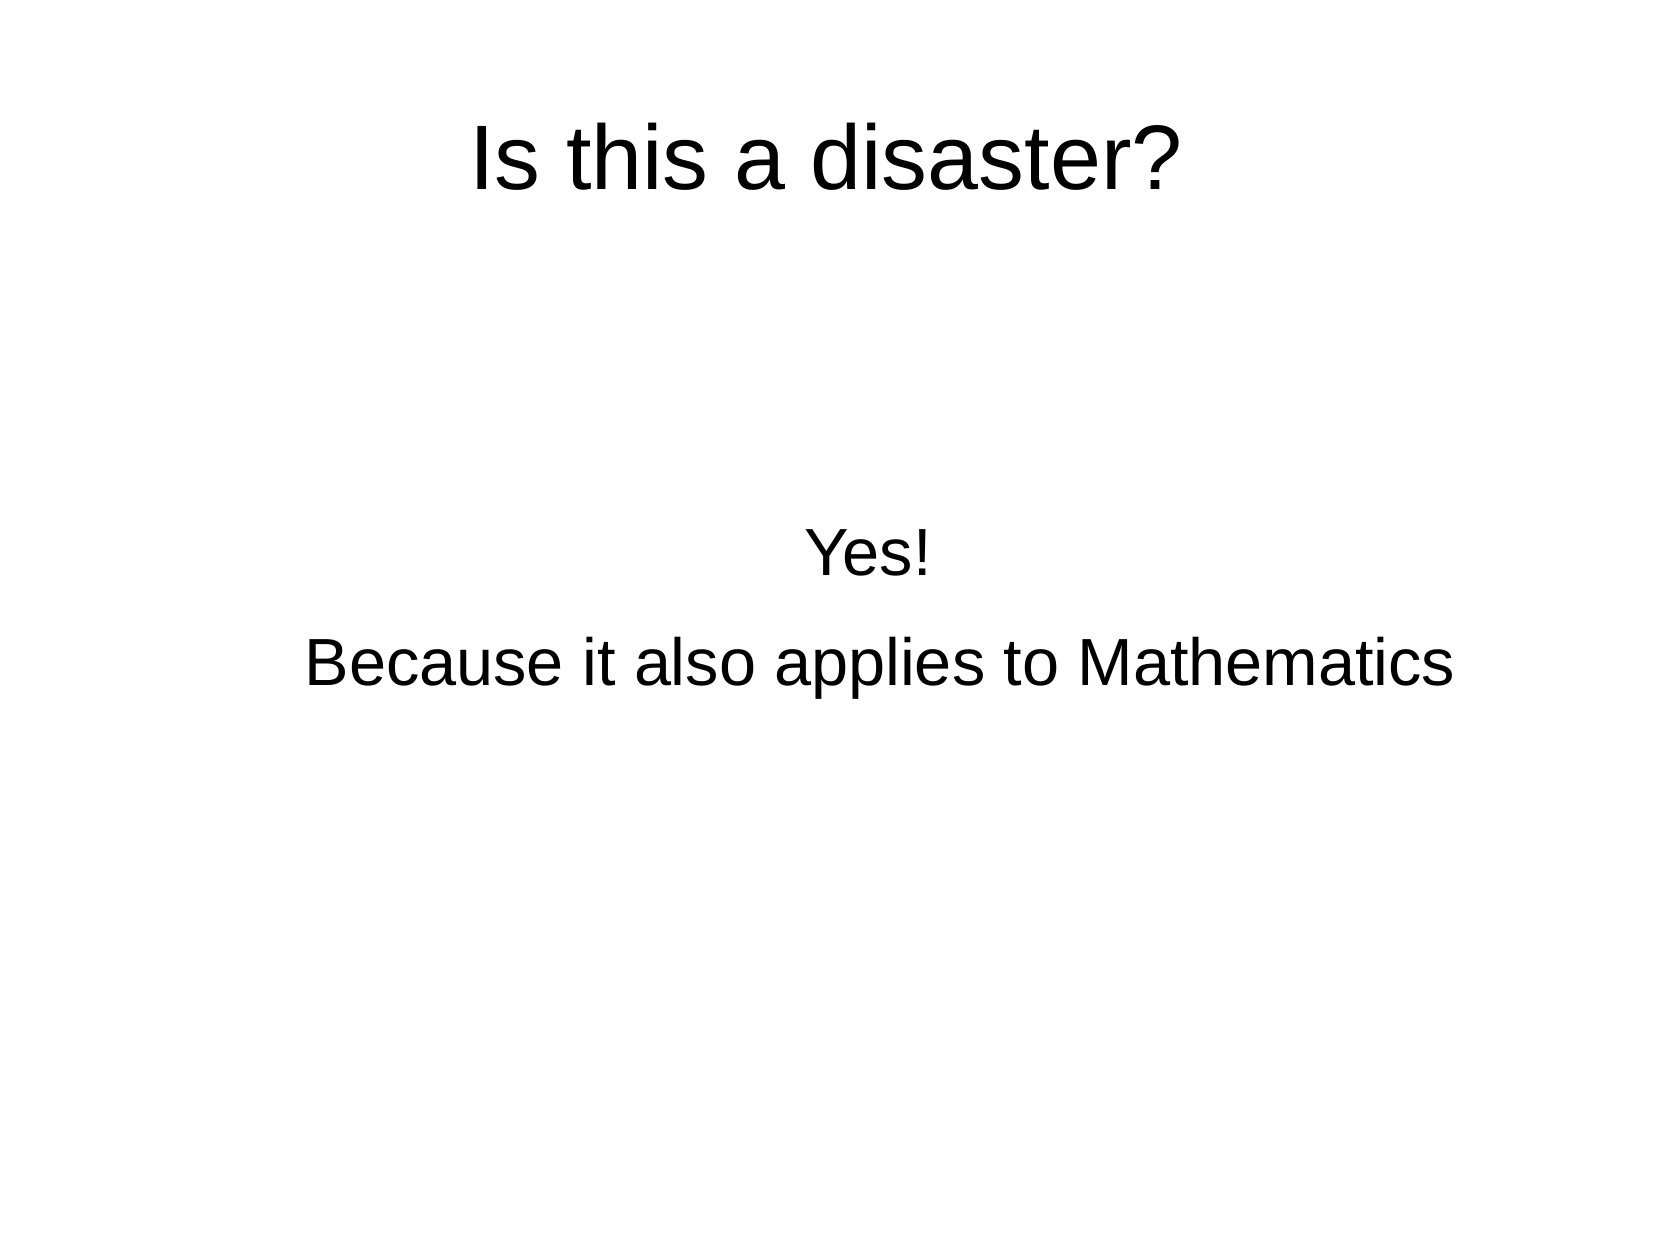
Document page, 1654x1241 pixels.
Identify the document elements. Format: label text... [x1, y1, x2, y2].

title Is this a disaster? [82, 49, 1571, 257]
list Yes! Because it also applies to Mathematics [82, 290, 1571, 1010]
